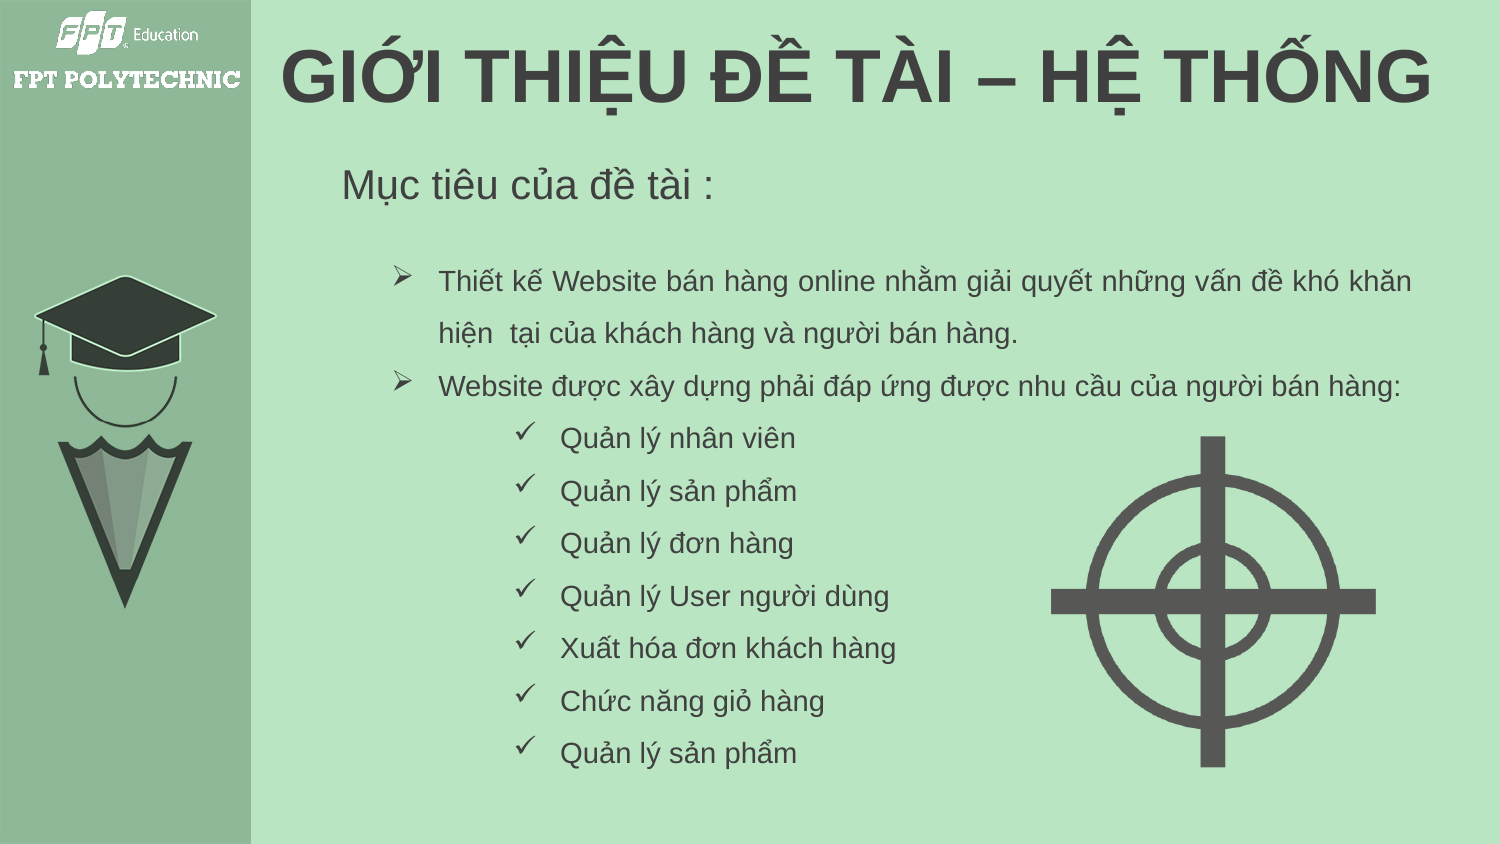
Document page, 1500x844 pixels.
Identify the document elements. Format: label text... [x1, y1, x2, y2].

title GIỚI THIỆU ĐỀ TÀI – HỆ THỐNG [265, 0, 1500, 146]
list Mục tiêu của đề tài : [326, 145, 1461, 221]
picture [0, 0, 1500, 844]
list Thiết kế Website bán hàng online nhằm giải quyết những vấn đề khó khăn hiện tại của khách hàng và người bán hàng. Website được xây dựng phải đáp ứng được nhu cầu của người bán hàng: Quản lý nhân viên Quản lý sản phẩm Quản lý đơn hàng Quản lý User người dùng Xuất hóa đơn khách hàng Chức năng giỏ hàng Quản lý sản phẩm [326, 237, 1447, 765]
